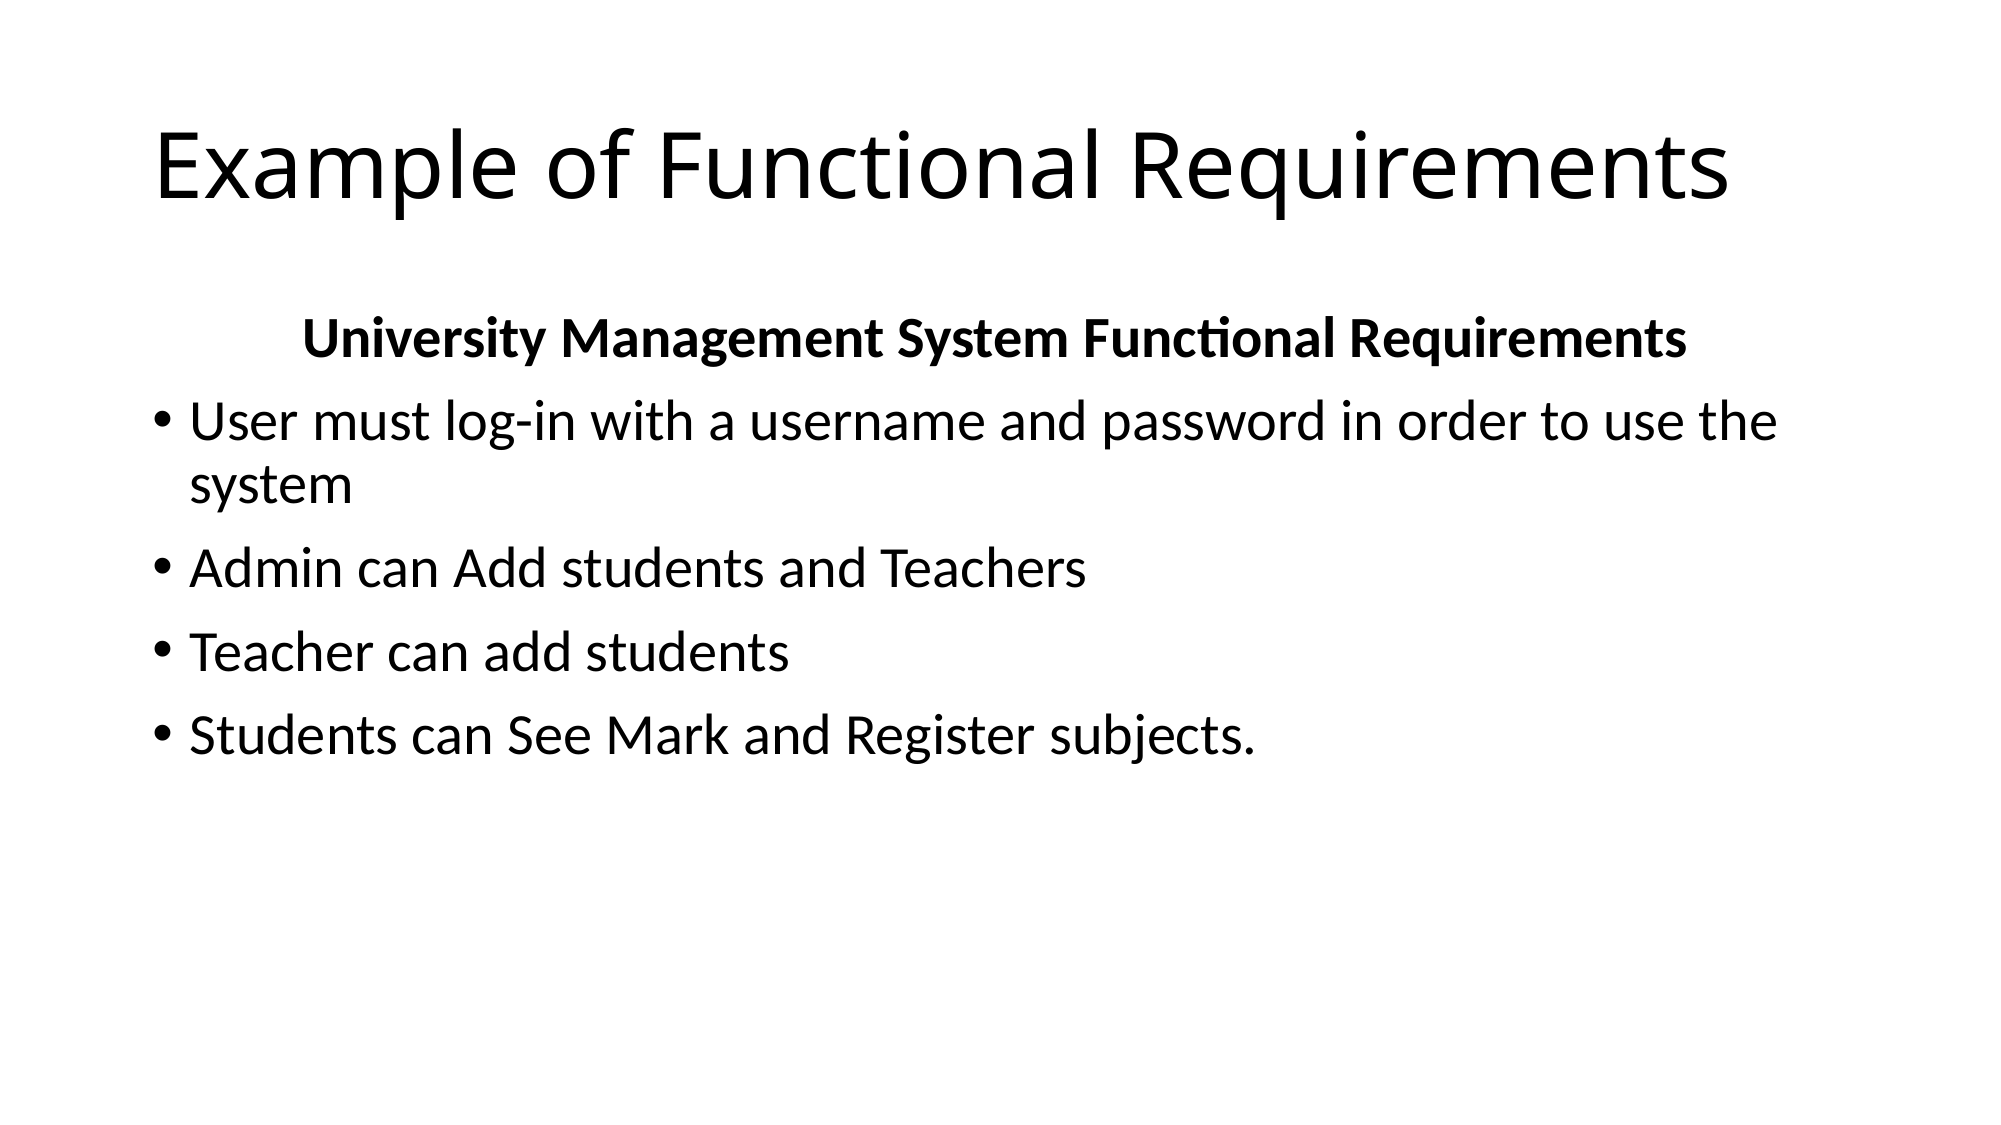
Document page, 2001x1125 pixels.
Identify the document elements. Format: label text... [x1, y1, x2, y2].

list University Management System Functional Requirements User must log-in with a username and password in order to use the system Admin can Add students and Teachers Teacher can add students Students can See Mark and Register subjects. [137, 299, 1863, 1014]
title Example of Functional Requirements [137, 59, 1863, 278]
